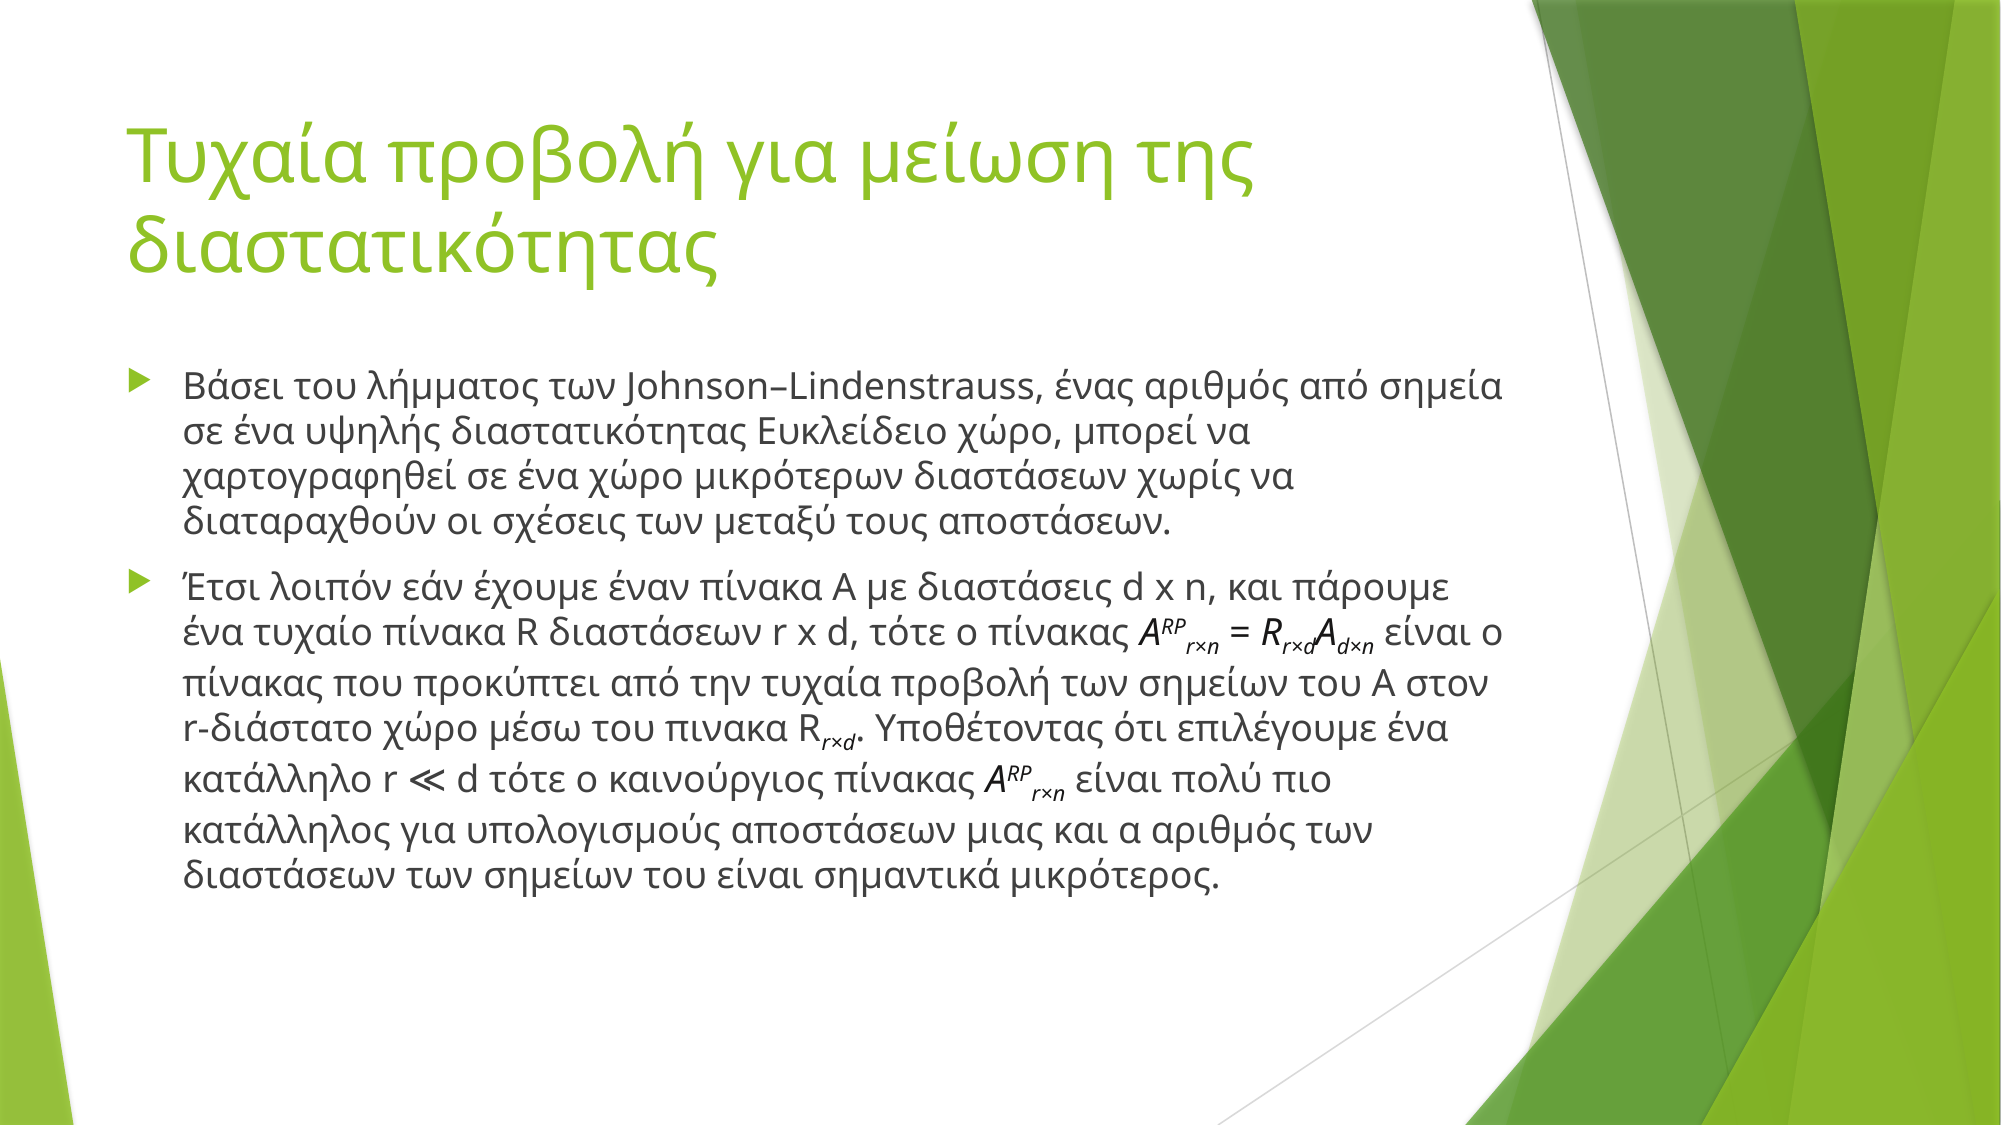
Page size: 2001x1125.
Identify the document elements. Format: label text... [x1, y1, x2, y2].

list Βάσει του λήμματος των Johnson–Lindenstrauss, ένας αριθμός από σημεία σε ένα υψηλής διαστατικότητας Ευκλείδειο χώρο, μπορεί να χαρτογραφηθεί σε ένα χώρο μικρότερων διαστάσεων χωρίς να διαταραχθούν οι σχέσεις των μεταξύ τους αποστάσεων. Έτσι λοιπόν εάν έχουμε έναν πίνακα A με διαστάσεις d x n, και πάρουμε ένα τυχαίο πίνακα R διαστάσεων r x d, τότε ο πίνακας ARPr×n = Rr×dAd×n είναι ο πίνακας που προκύπτει από την τυχαία προβολή των σημείων του Α στον r-διάστατο χώρο μέσω του πινακα Rr×d. Υποθέτοντας ότι επιλέγουμε ένα κατάλληλο r ≪ d τότε ο καινούργιος πίνακας ARPr×n είναι πολύ πιο κατάλληλος για υπολογισμούς αποστάσεων μιας και α αριθμός των διαστάσεων των σημείων του είναι σημαντικά μικρότερος. [111, 354, 1522, 992]
title Τυχαία προβολή για μείωση της διαστατικότητας [111, 99, 1522, 317]
